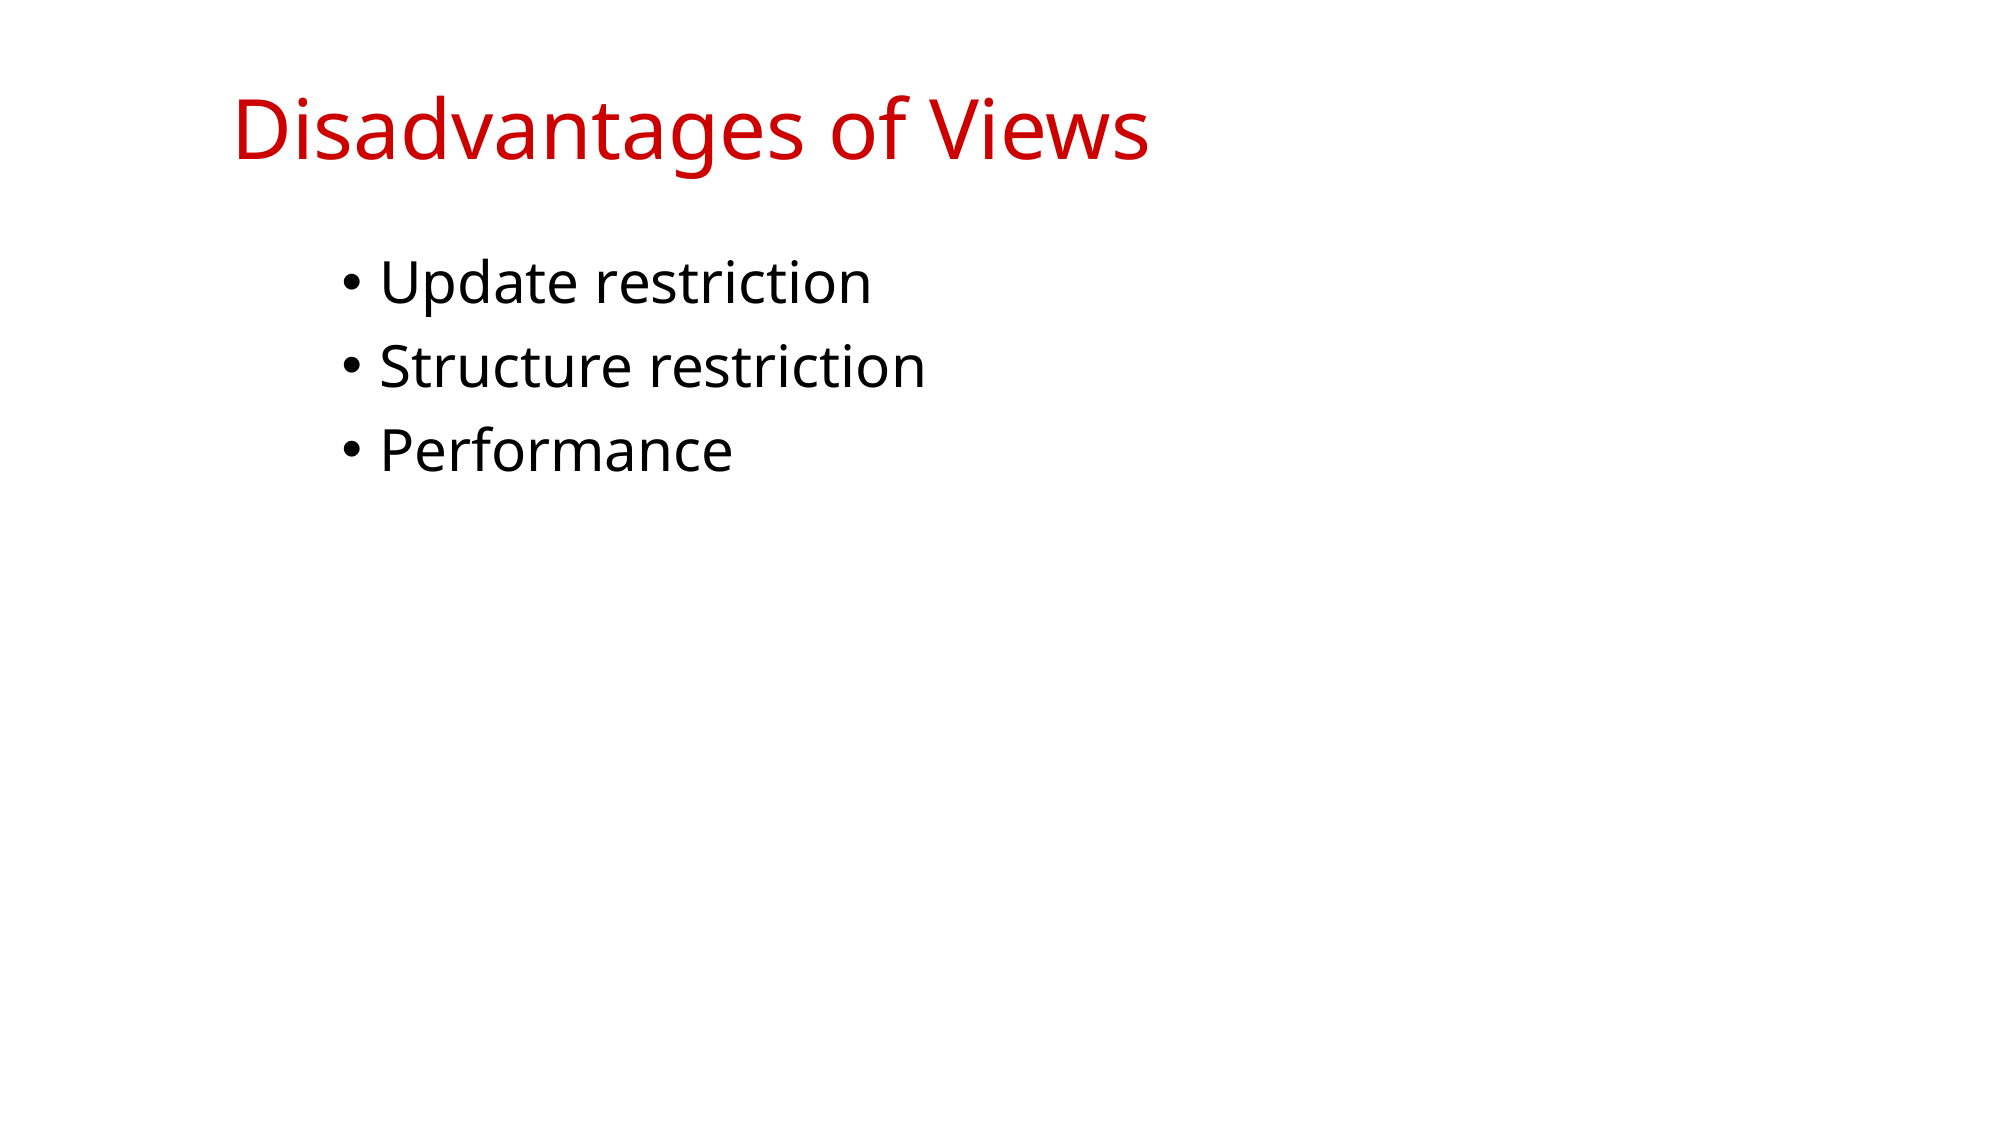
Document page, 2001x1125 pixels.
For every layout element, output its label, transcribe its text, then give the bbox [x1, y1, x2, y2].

list Update restriction Structure restriction Performance [326, 245, 1664, 921]
title Disadvantages of Views [216, 86, 1592, 178]
